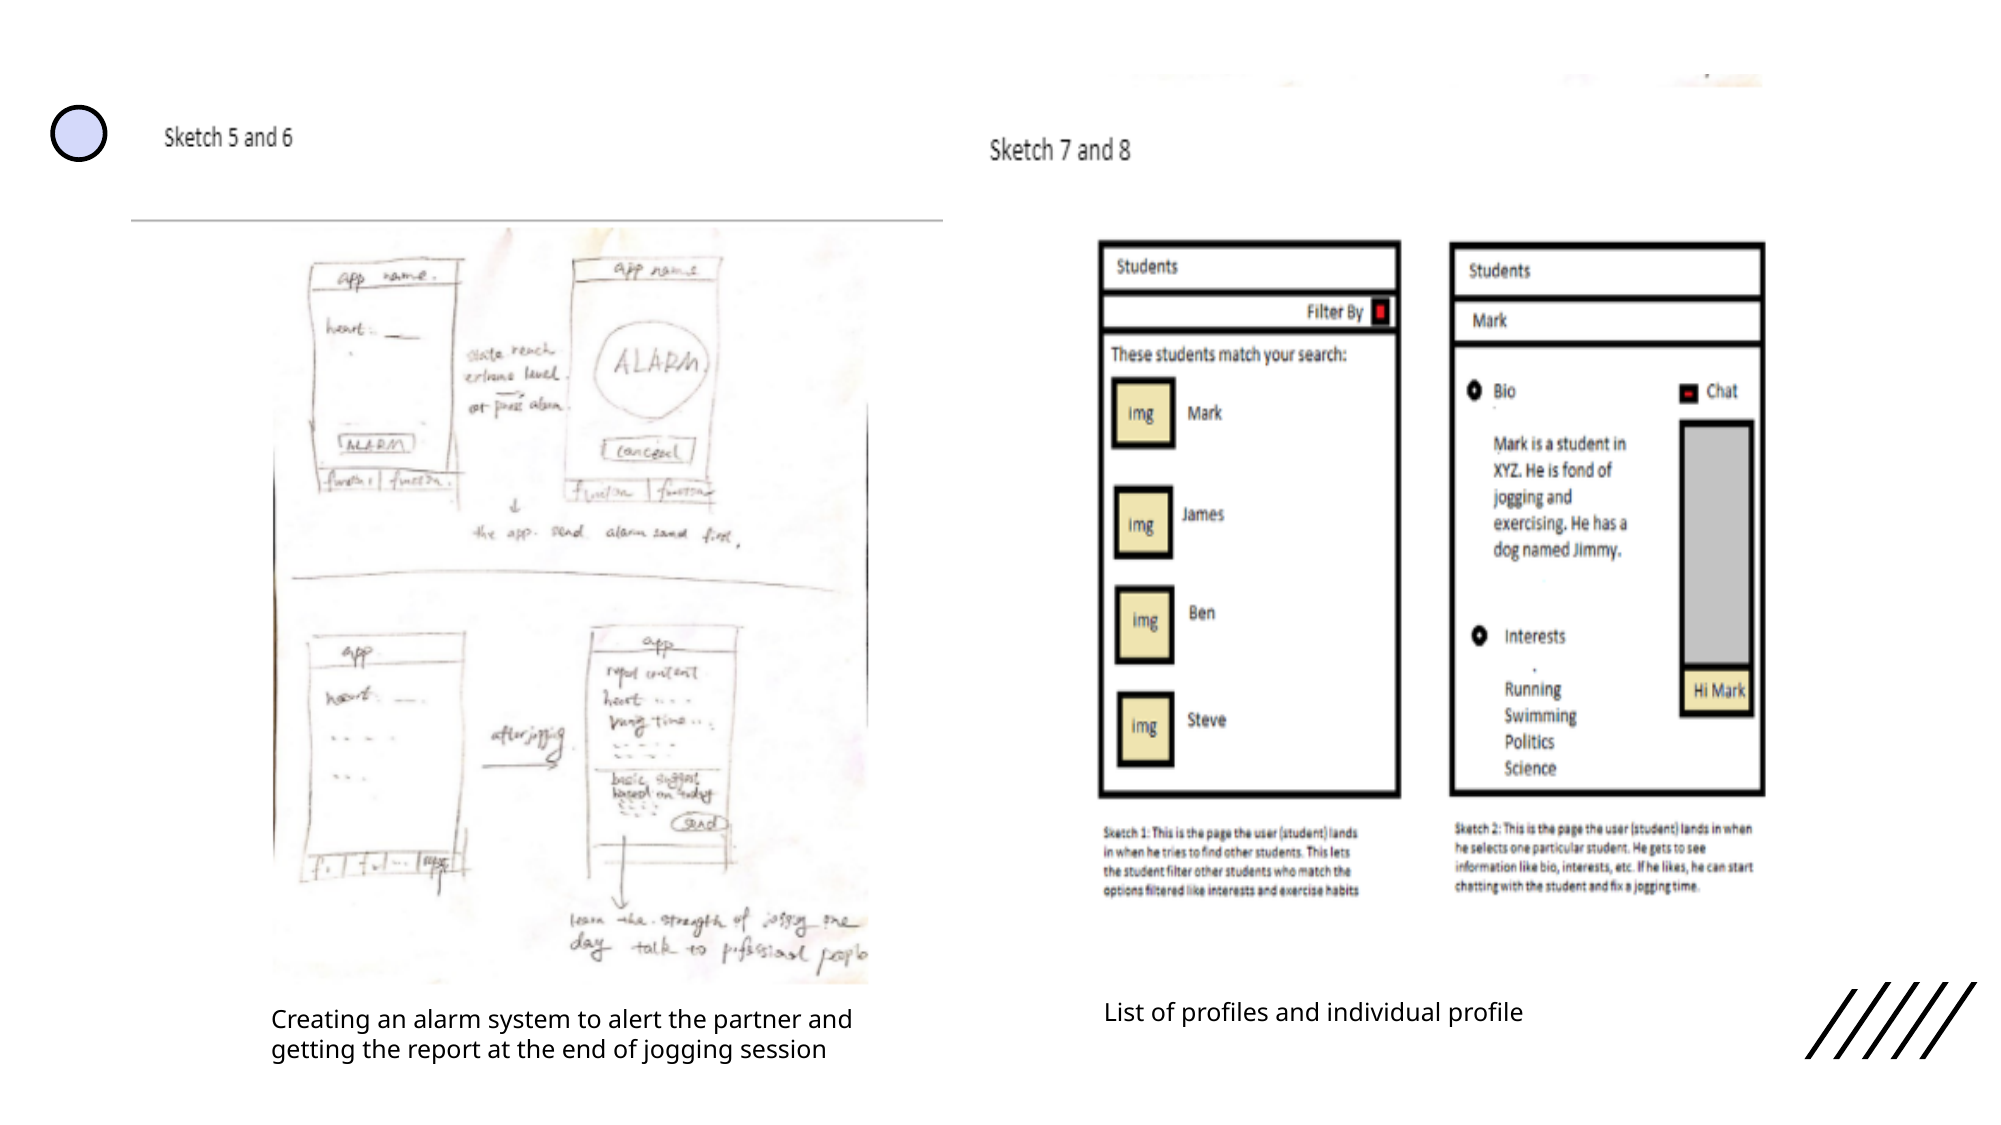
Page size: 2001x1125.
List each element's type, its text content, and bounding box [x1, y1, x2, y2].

text_box Creating an alarm system to alert the partner and getting the report at the end of jogging session [256, 1005, 875, 1072]
picture [131, 74, 1869, 1005]
text_box List of profiles and individual profile [1089, 989, 1659, 1034]
